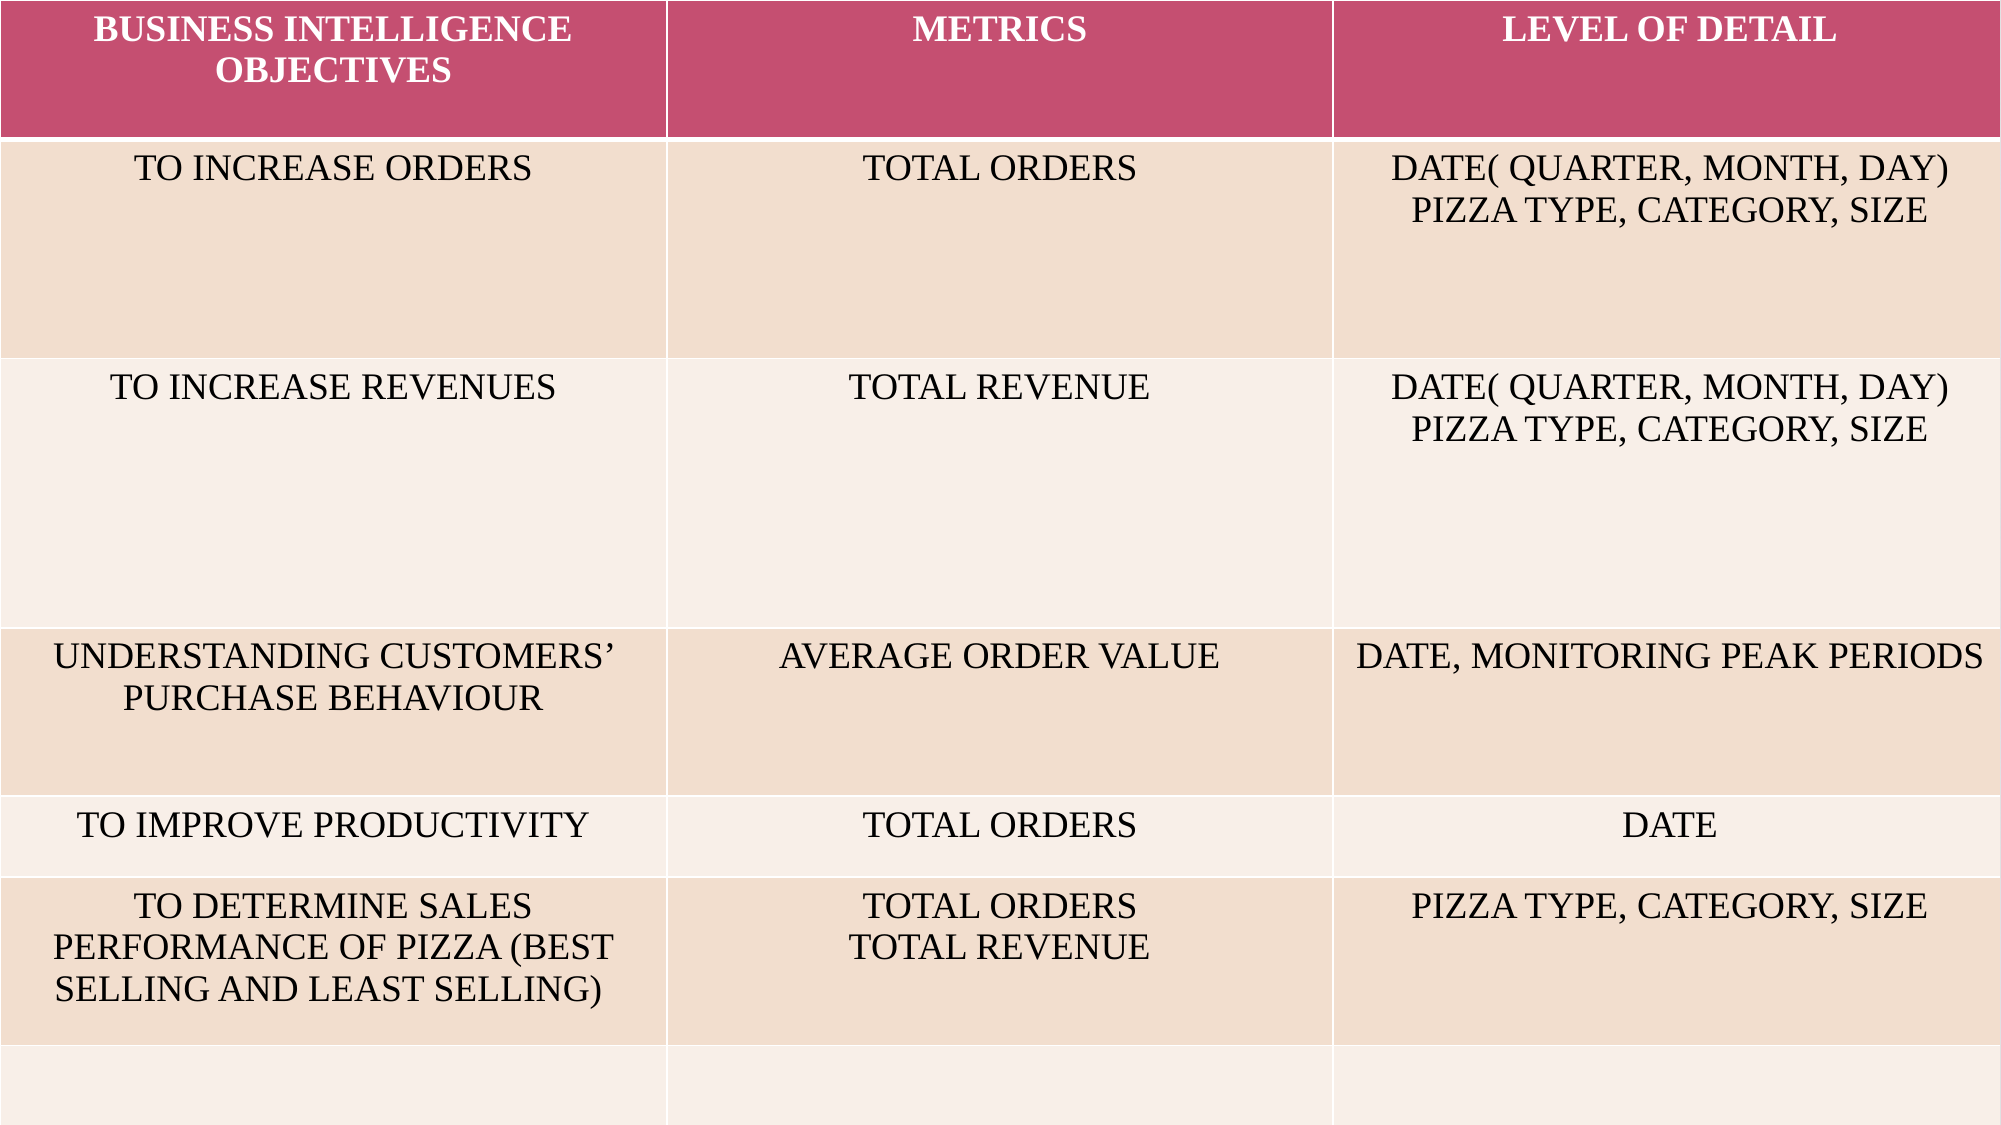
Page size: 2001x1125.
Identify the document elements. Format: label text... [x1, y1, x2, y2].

table_cell [1, 1046, 666, 1125]
table_cell TOTAL ORDERS [668, 797, 1332, 876]
table_header LEVEL OF DETAIL [1334, 1, 2000, 137]
table_cell DATE, MONITORING PEAK PERIODS [1334, 629, 2000, 795]
table_cell UNDERSTANDING CUSTOMERS’ PURCHASE BEHAVIOUR [1, 629, 666, 795]
table_cell [668, 1046, 1332, 1125]
table_cell TOTAL ORDERS [668, 142, 1332, 358]
table_header BUSINESS INTELLIGENCE OBJECTIVES [1, 1, 666, 137]
table_cell DATE( QUARTER, MONTH, DAY) PIZZA TYPE, CATEGORY, SIZE [1334, 142, 2000, 358]
table_cell TO INCREASE REVENUES [1, 359, 666, 627]
table_cell TO INCREASE ORDERS [1, 142, 666, 358]
table_cell TO IMPROVE PRODUCTIVITY [1, 797, 666, 876]
table_cell TOTAL REVENUE [668, 359, 1332, 627]
table_cell DATE( QUARTER, MONTH, DAY) PIZZA TYPE, CATEGORY, SIZE [1334, 359, 2000, 627]
table_cell [1334, 1046, 2000, 1125]
table_cell DATE [1334, 797, 2000, 876]
table_cell TO DETERMINE SALES PERFORMANCE OF PIZZA (BEST SELLING AND LEAST SELLING) [1, 878, 666, 1045]
table_cell AVERAGE ORDER VALUE [668, 629, 1332, 795]
table_cell TOTAL ORDERS TOTAL REVENUE [668, 878, 1332, 1045]
table_header METRICS [668, 1, 1332, 137]
table_cell PIZZA TYPE, CATEGORY, SIZE [1334, 878, 2000, 1045]
